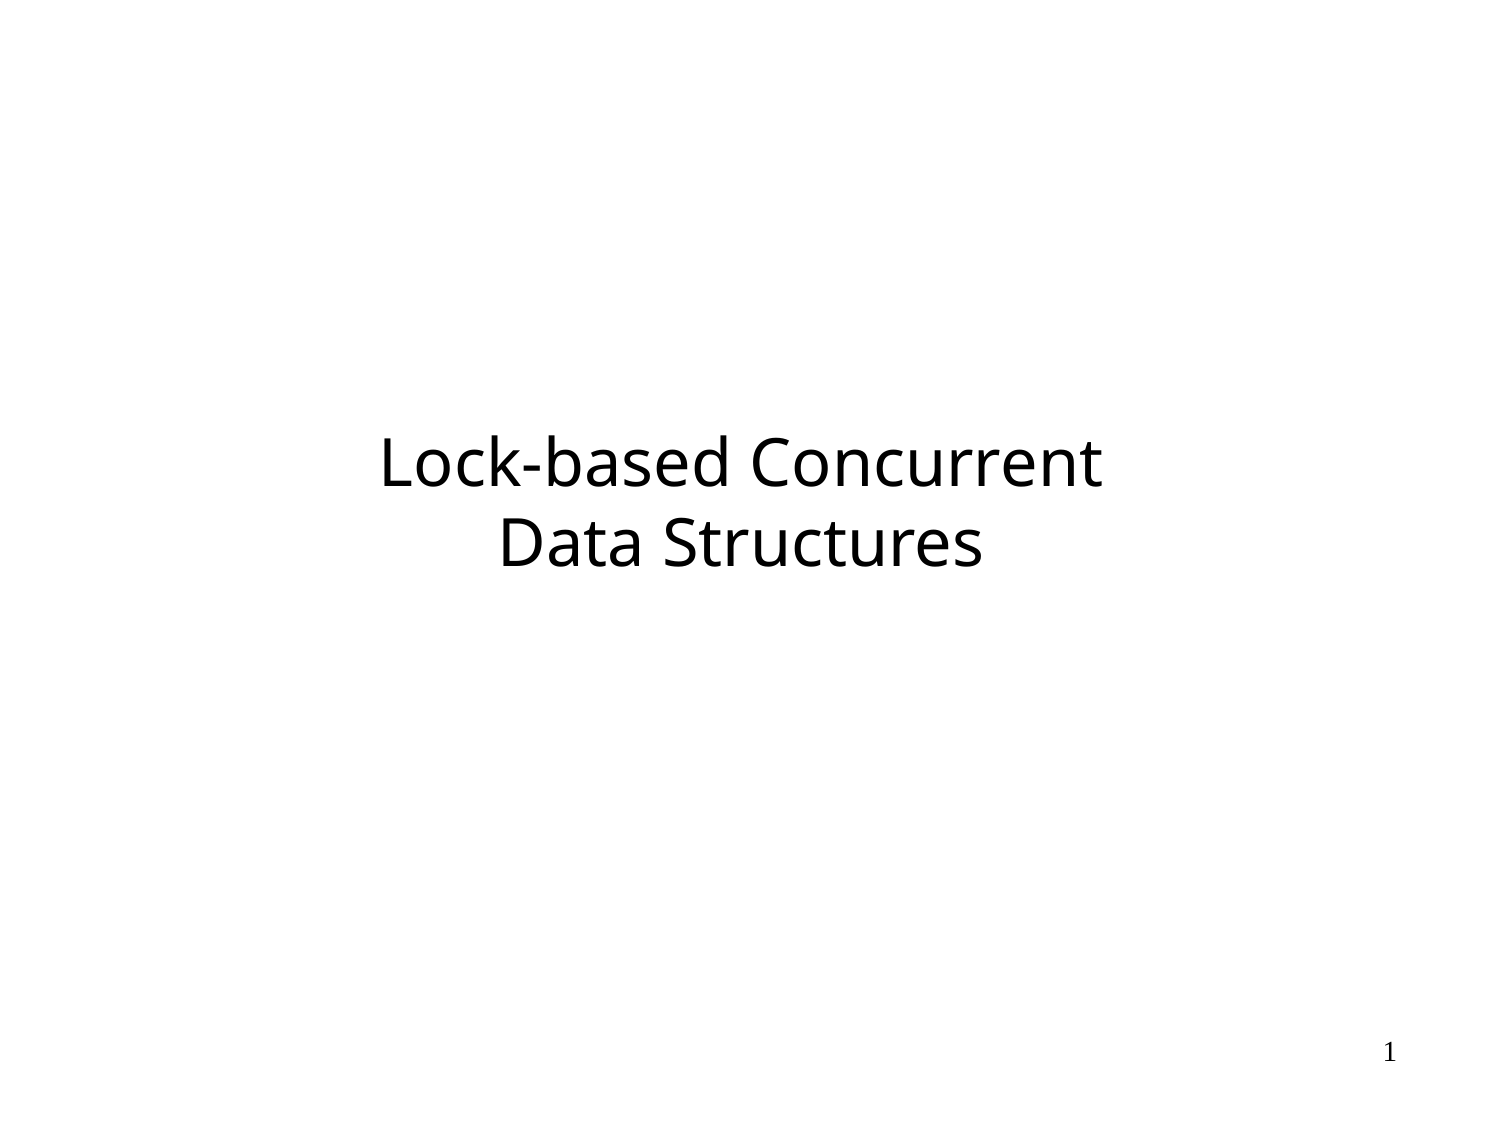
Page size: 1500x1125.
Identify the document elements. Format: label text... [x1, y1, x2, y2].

title Lock-based Concurrent Data Structures [112, 350, 1388, 650]
slide_number 1 [1099, 1024, 1413, 1101]
